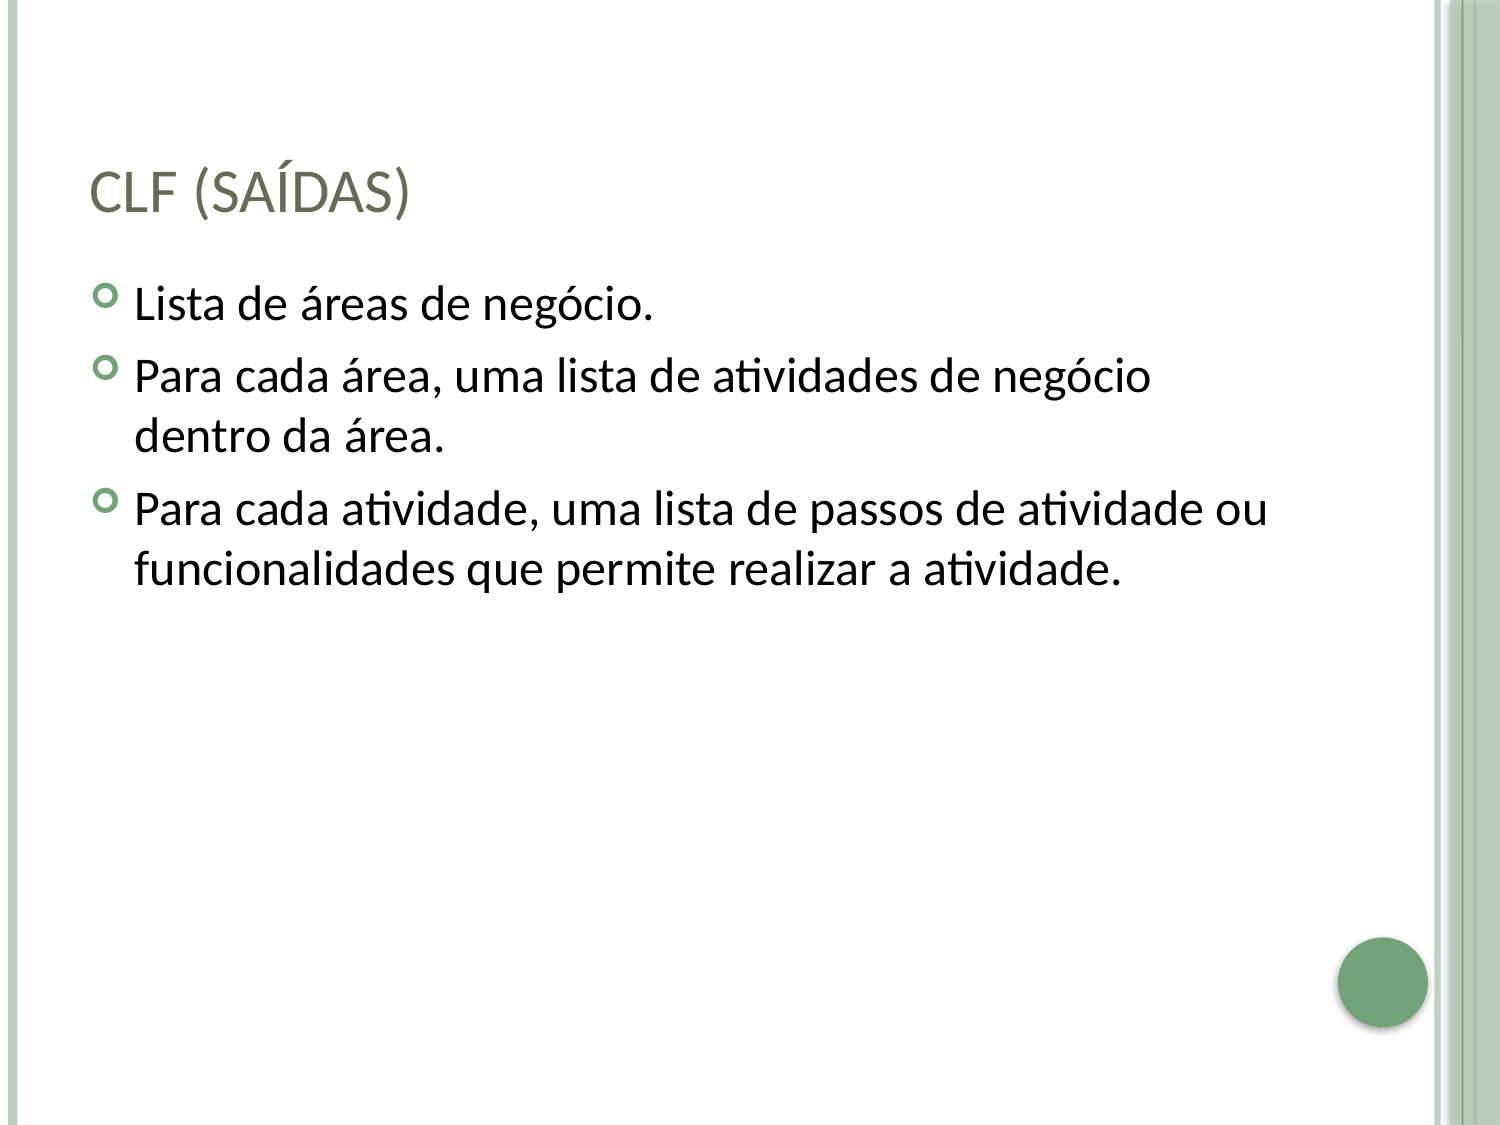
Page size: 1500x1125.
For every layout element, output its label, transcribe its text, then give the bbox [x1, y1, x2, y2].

list Lista de áreas de negócio. Para cada área, uma lista de atividades de negócio dentro da área. Para cada atividade, uma lista de passos de atividade ou funcionalidades que permite realizar a atividade. [75, 262, 1300, 1062]
title CLF (saídas) [75, 45, 1300, 233]
